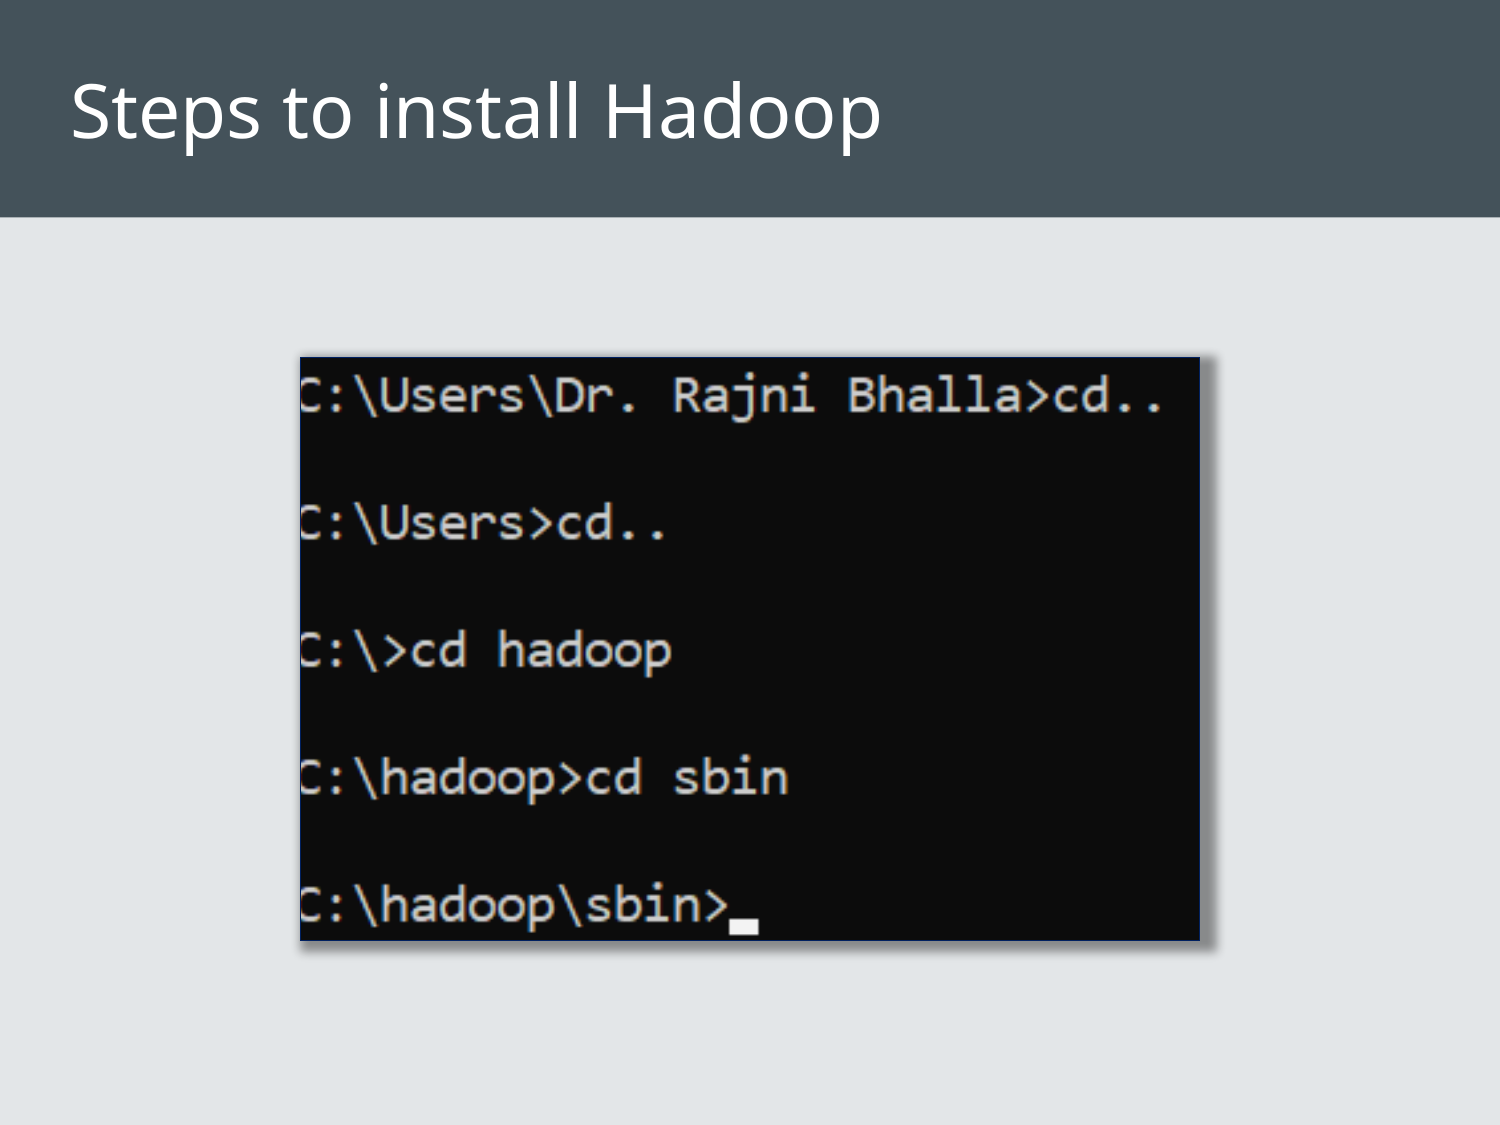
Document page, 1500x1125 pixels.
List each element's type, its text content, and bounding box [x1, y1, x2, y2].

title Steps to install Hadoop [55, 0, 1432, 218]
picture [300, 357, 1200, 941]
